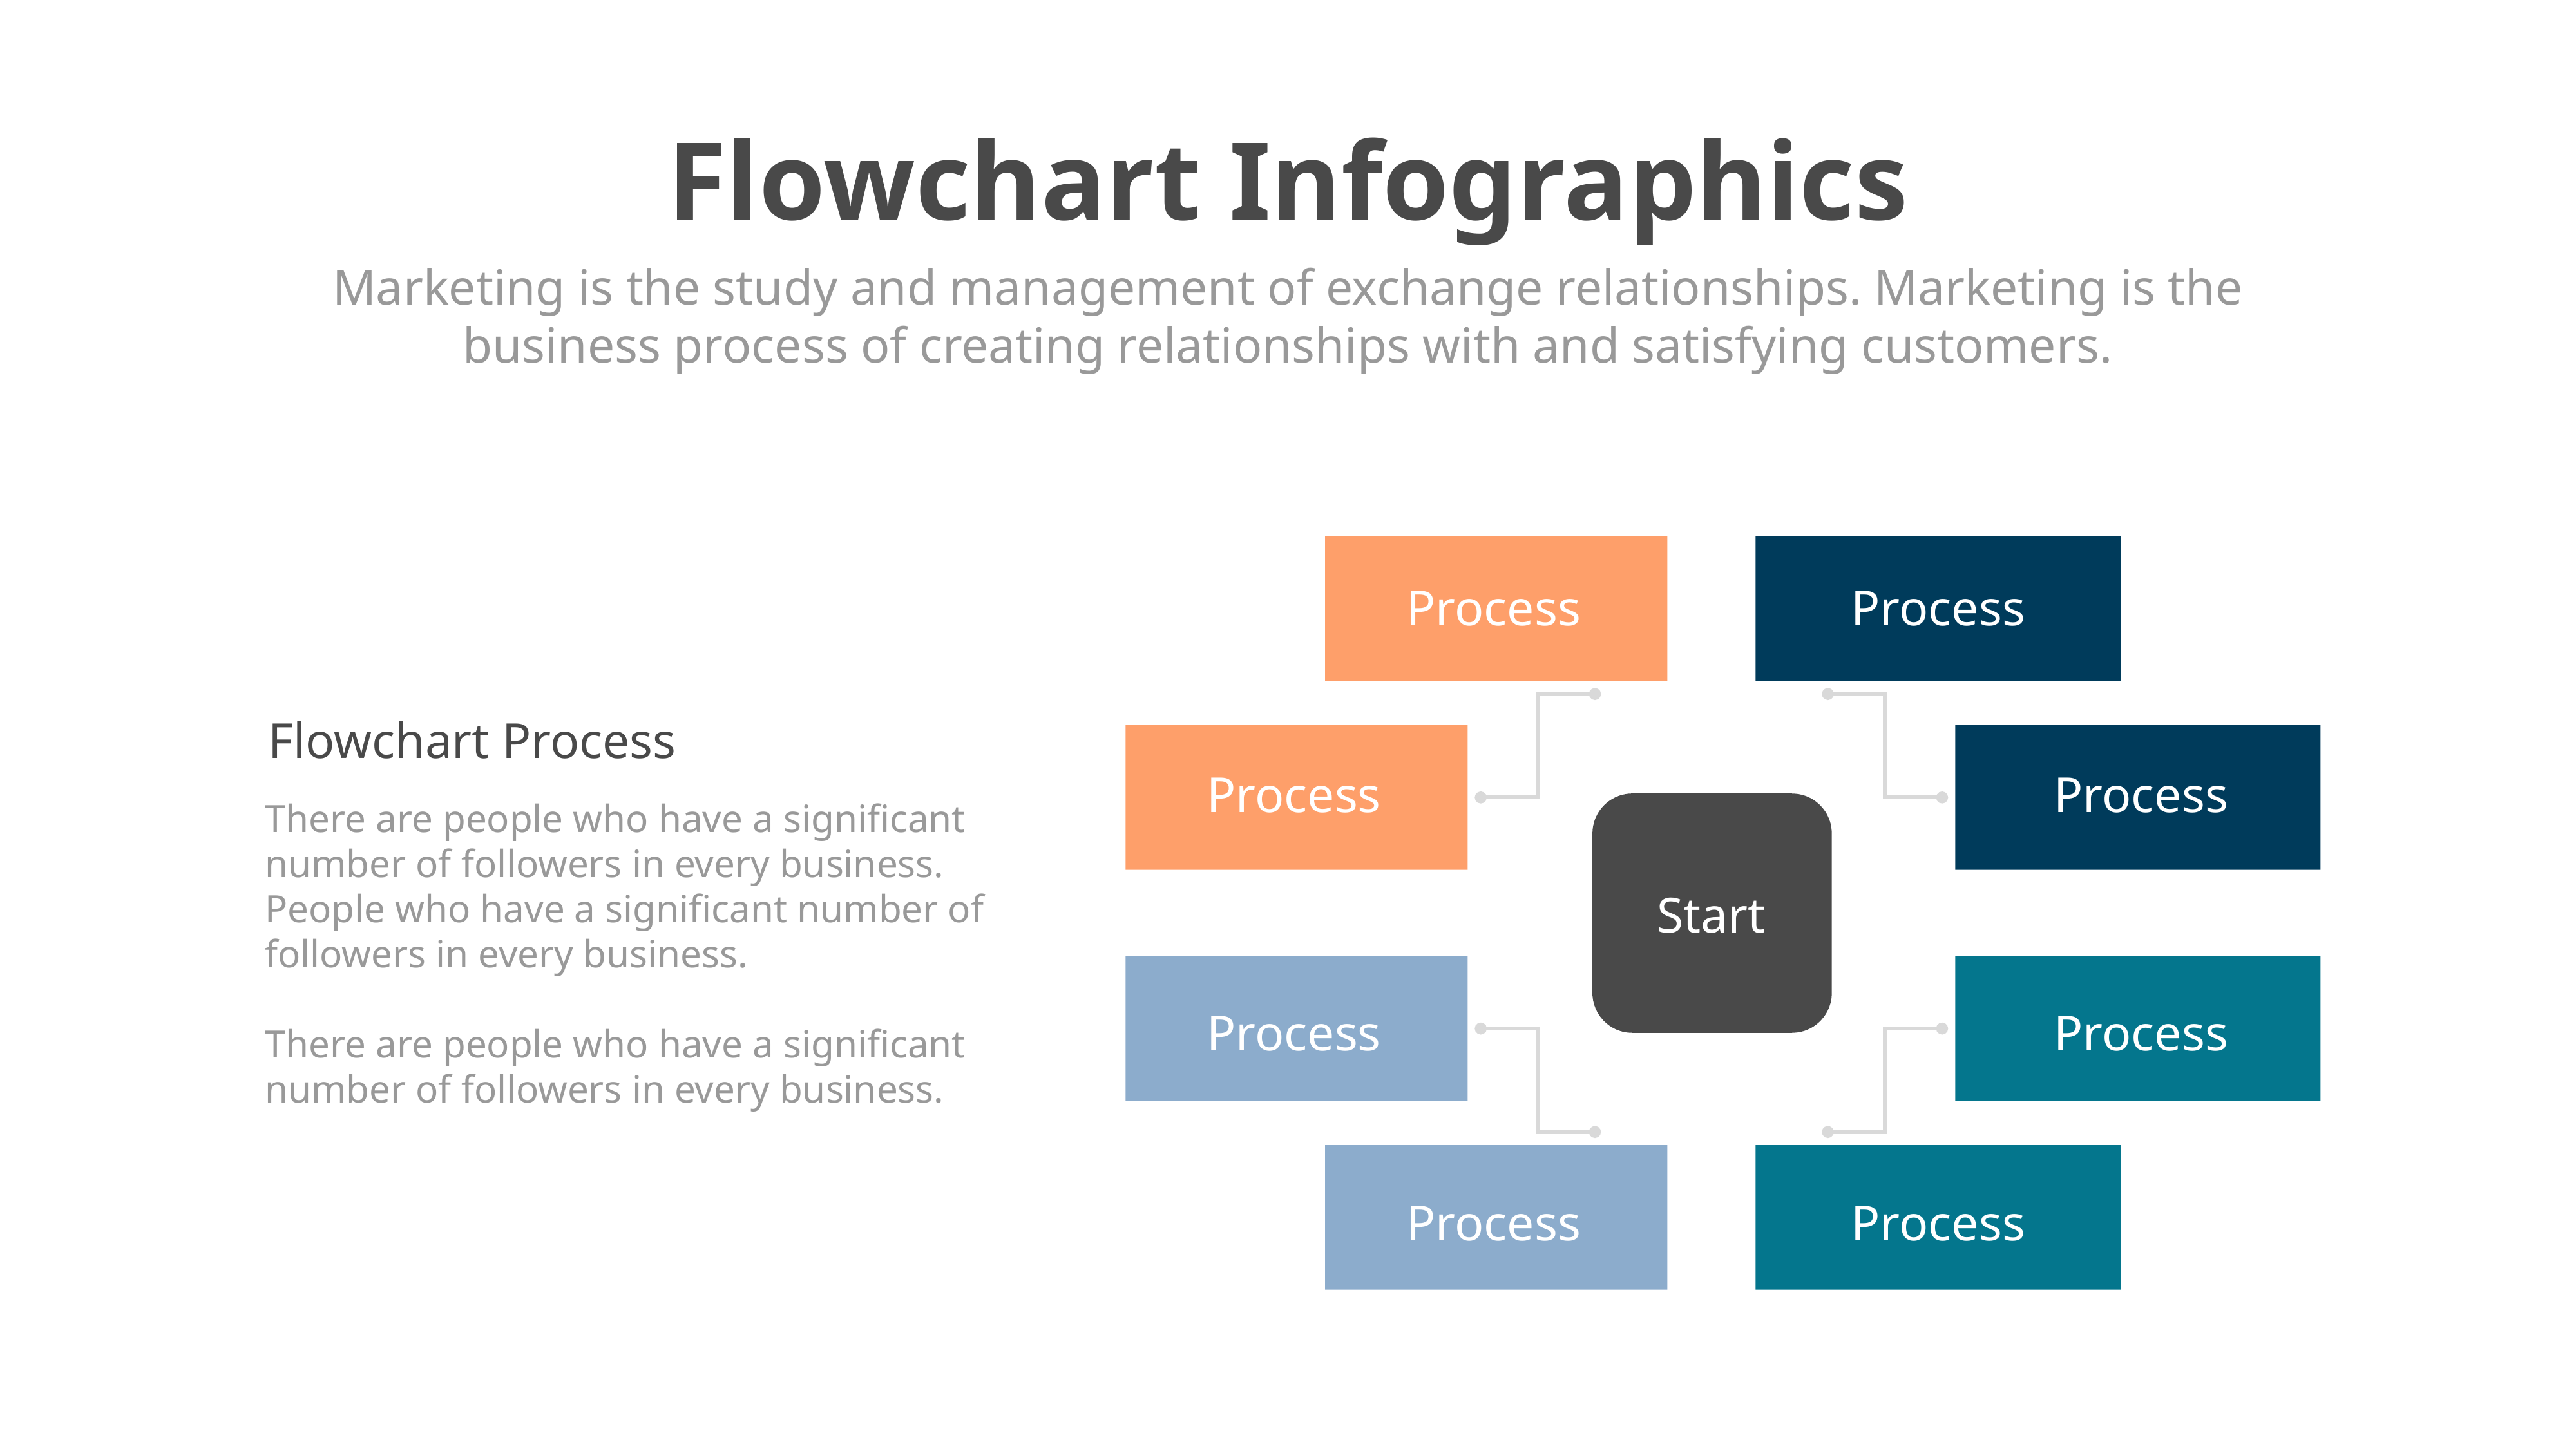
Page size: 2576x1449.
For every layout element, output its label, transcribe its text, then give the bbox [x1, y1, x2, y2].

text_box Flowchart Infographics [658, 108, 1918, 247]
text_box Marketing is the study and management of exchange relationships. Marketing is the business process of creating relationships with and satisfying customers. [281, 251, 2295, 377]
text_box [255, 536, 2321, 1290]
